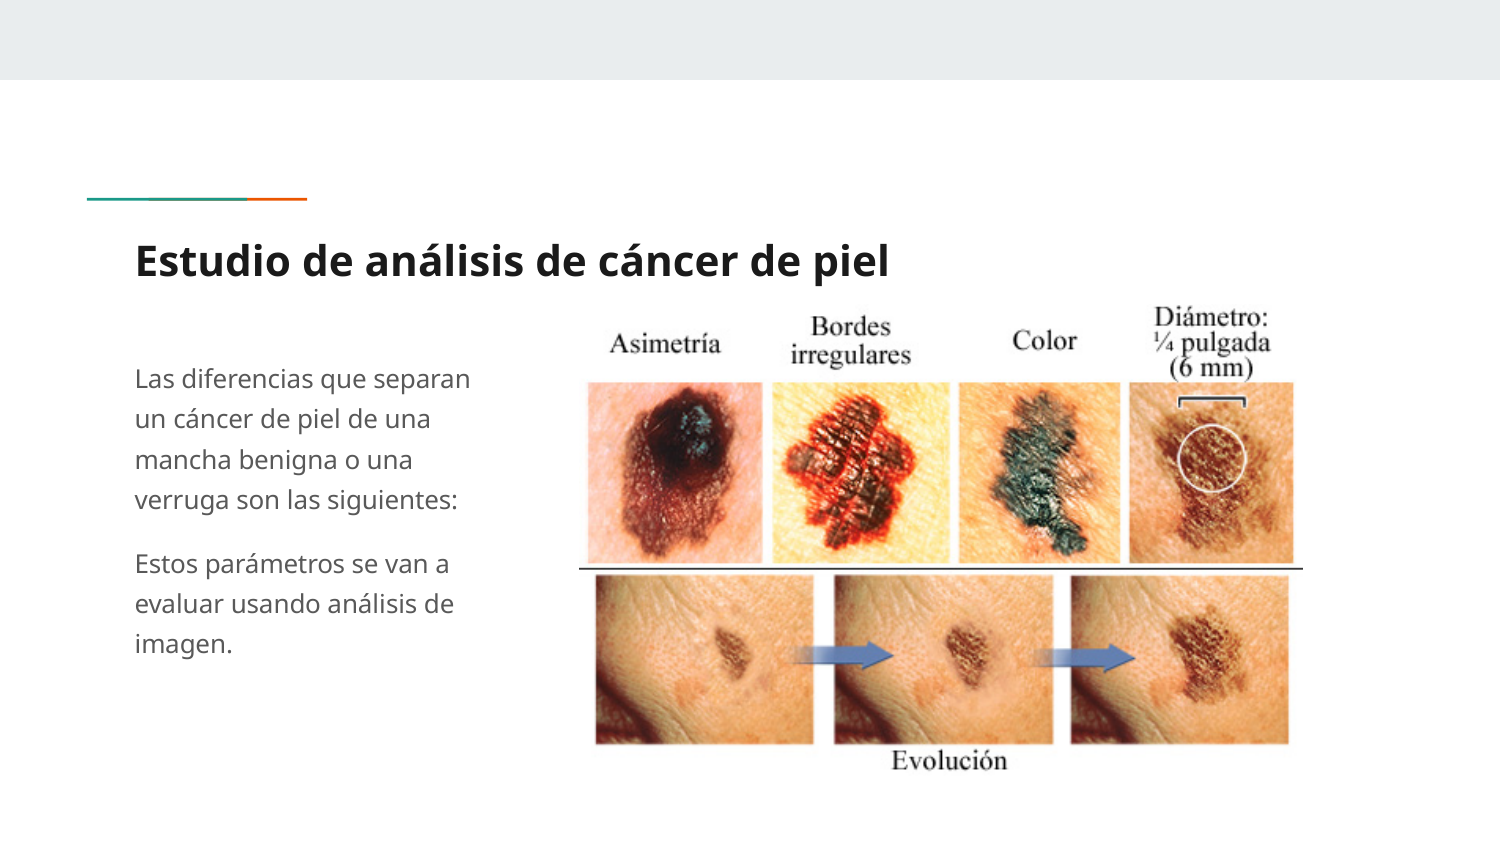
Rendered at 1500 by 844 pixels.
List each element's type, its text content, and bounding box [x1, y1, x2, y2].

title Estudio de análisis de cáncer de piel [119, 216, 1381, 305]
list Las diferencias que separan un cáncer de piel de una mancha benigna o una verruga son las siguientes: Estos parámetros se van a evaluar usando análisis de imagen. [119, 341, 494, 712]
picture [579, 303, 1303, 777]
